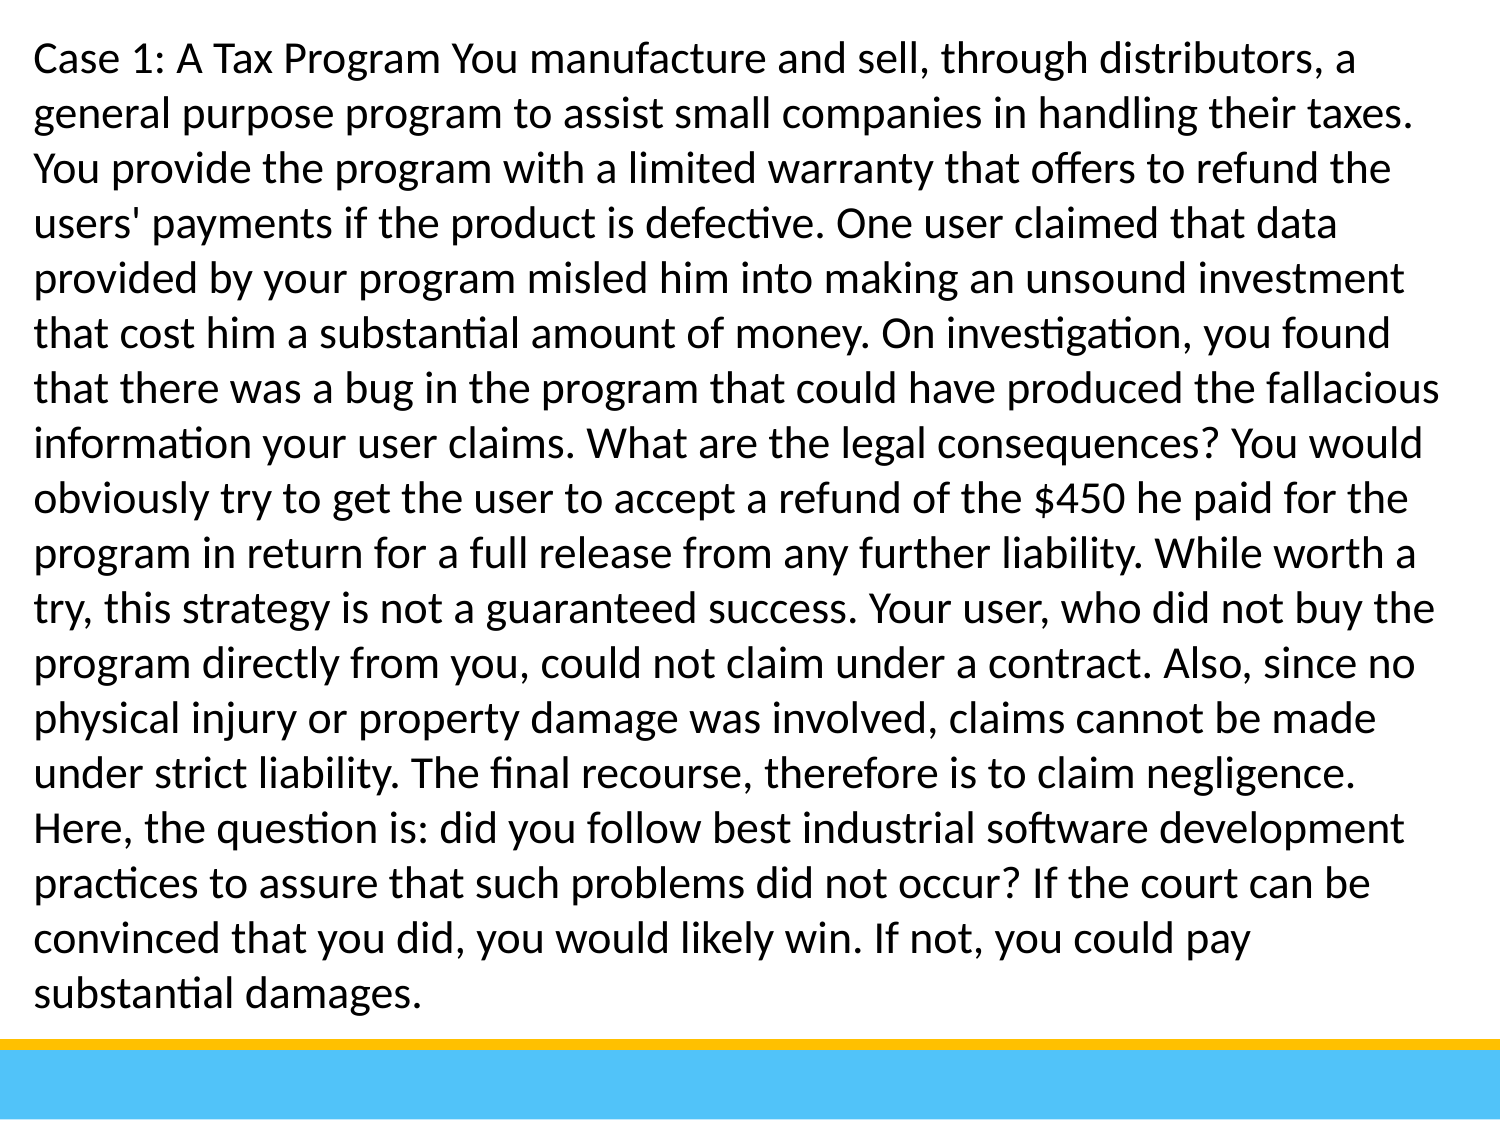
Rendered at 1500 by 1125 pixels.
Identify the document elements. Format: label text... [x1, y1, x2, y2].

text_box Case 1: A Tax Program You manufacture and sell, through distributors, a general purpose program to assist small companies in handling their taxes. You provide the program with a limited warranty that offers to refund the users' payments if the product is defective. One user claimed that data provided by your program misled him into making an unsound investment that cost him a substantial amount of money. On investigation, you found that there was a bug in the program that could have produced the fallacious information your user claims. What are the legal consequences? You would obviously try to get the user to accept a refund of the $450 he paid for the program in return for a full release from any further liability. While worth a try, this strategy is not a guaranteed success. Your user, who did not buy the program directly from you, could not claim under a contract. Also, since no physical injury or property damage was involved, claims cannot be made under strict liability. The final recourse, therefore is to claim negligence. Here, the question is: did you follow best industrial software development practices to assure that such problems did not occur? If the court can be convinced that you did, you would likely win. If not, you could pay substantial damages. [18, 20, 1458, 1025]
